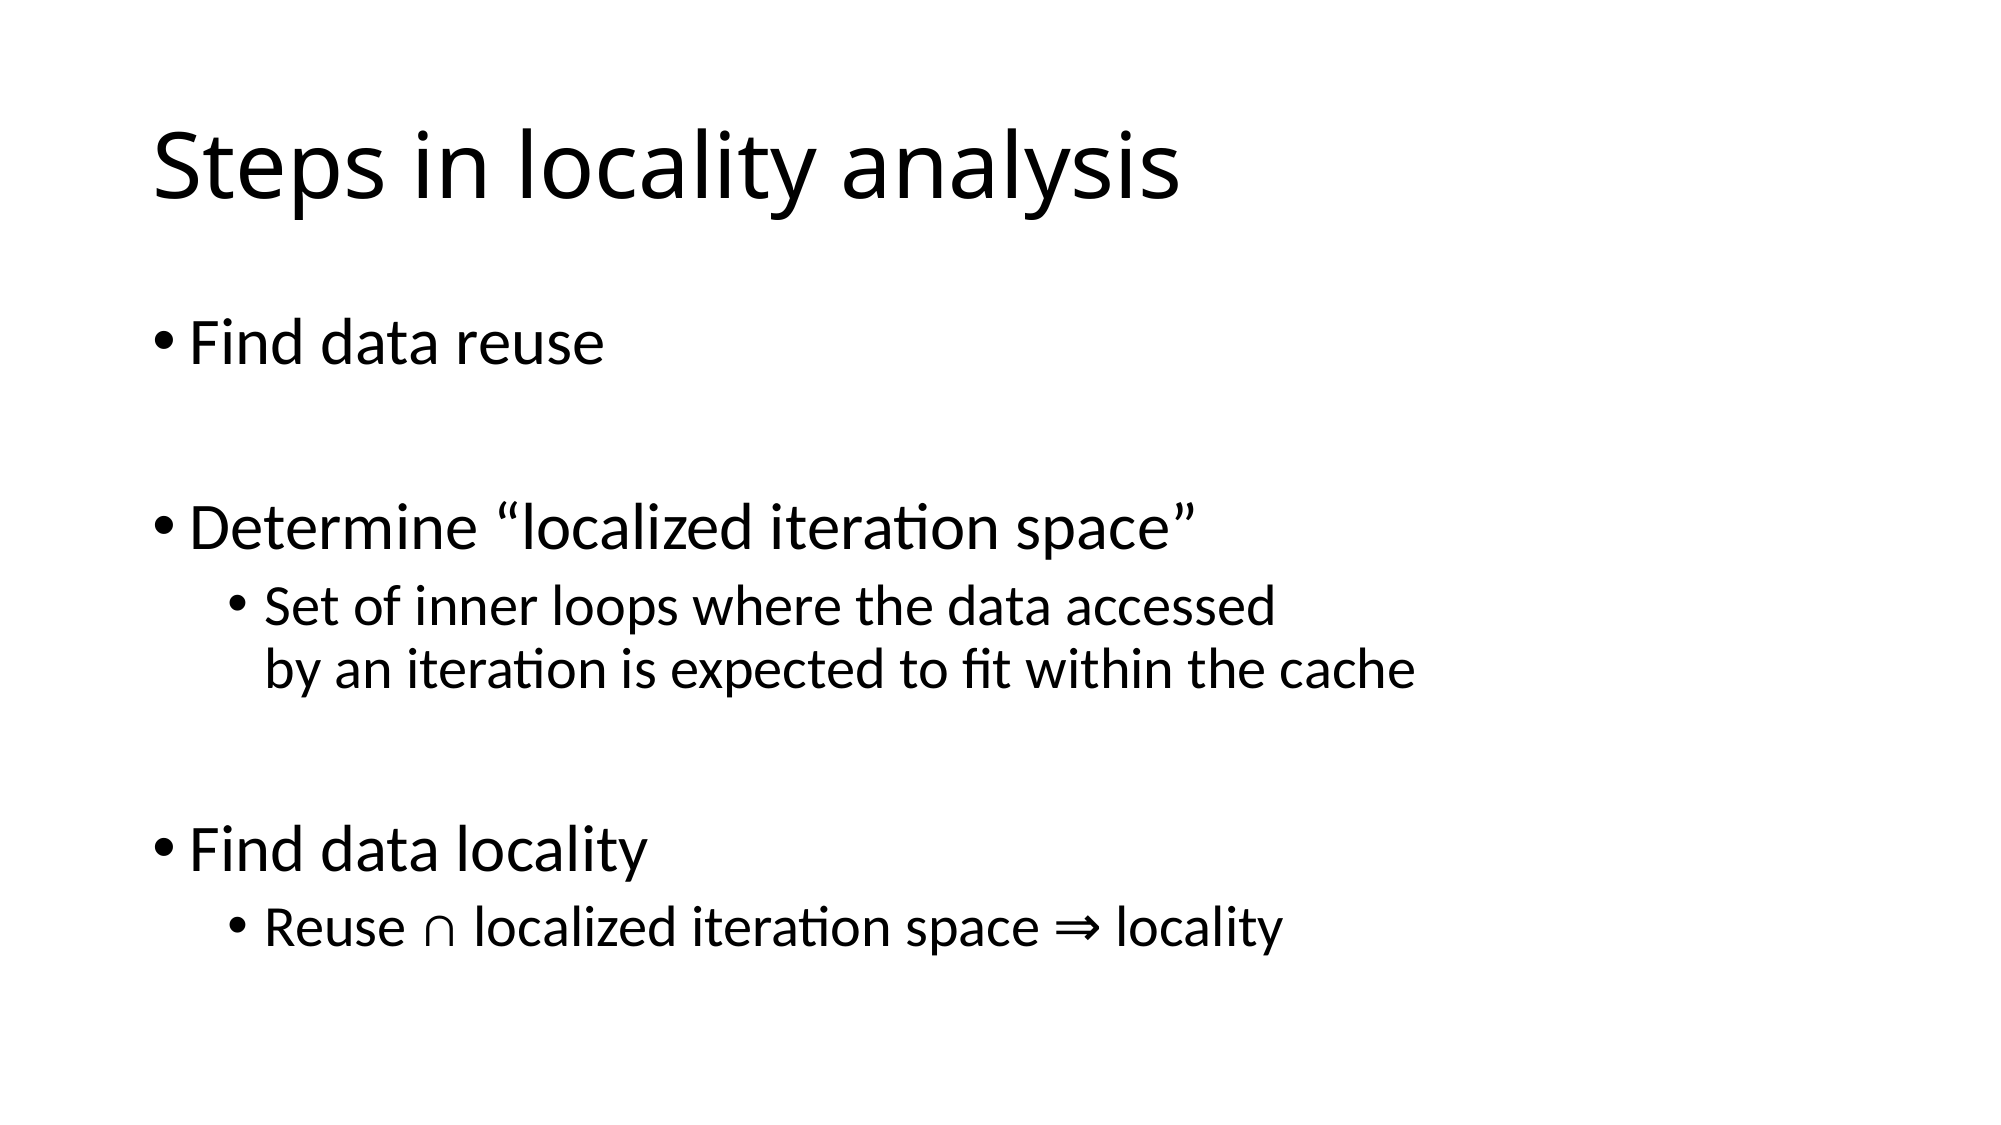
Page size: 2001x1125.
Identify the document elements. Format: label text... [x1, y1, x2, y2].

list Find data reuse Determine “localized iteration space” Set of inner loops where the data accessed by an iteration is expected to fit within the cache Find data locality Reuse ∩ localized iteration space ⇒ locality [137, 299, 1863, 1014]
title Steps in locality analysis [137, 59, 1863, 278]
